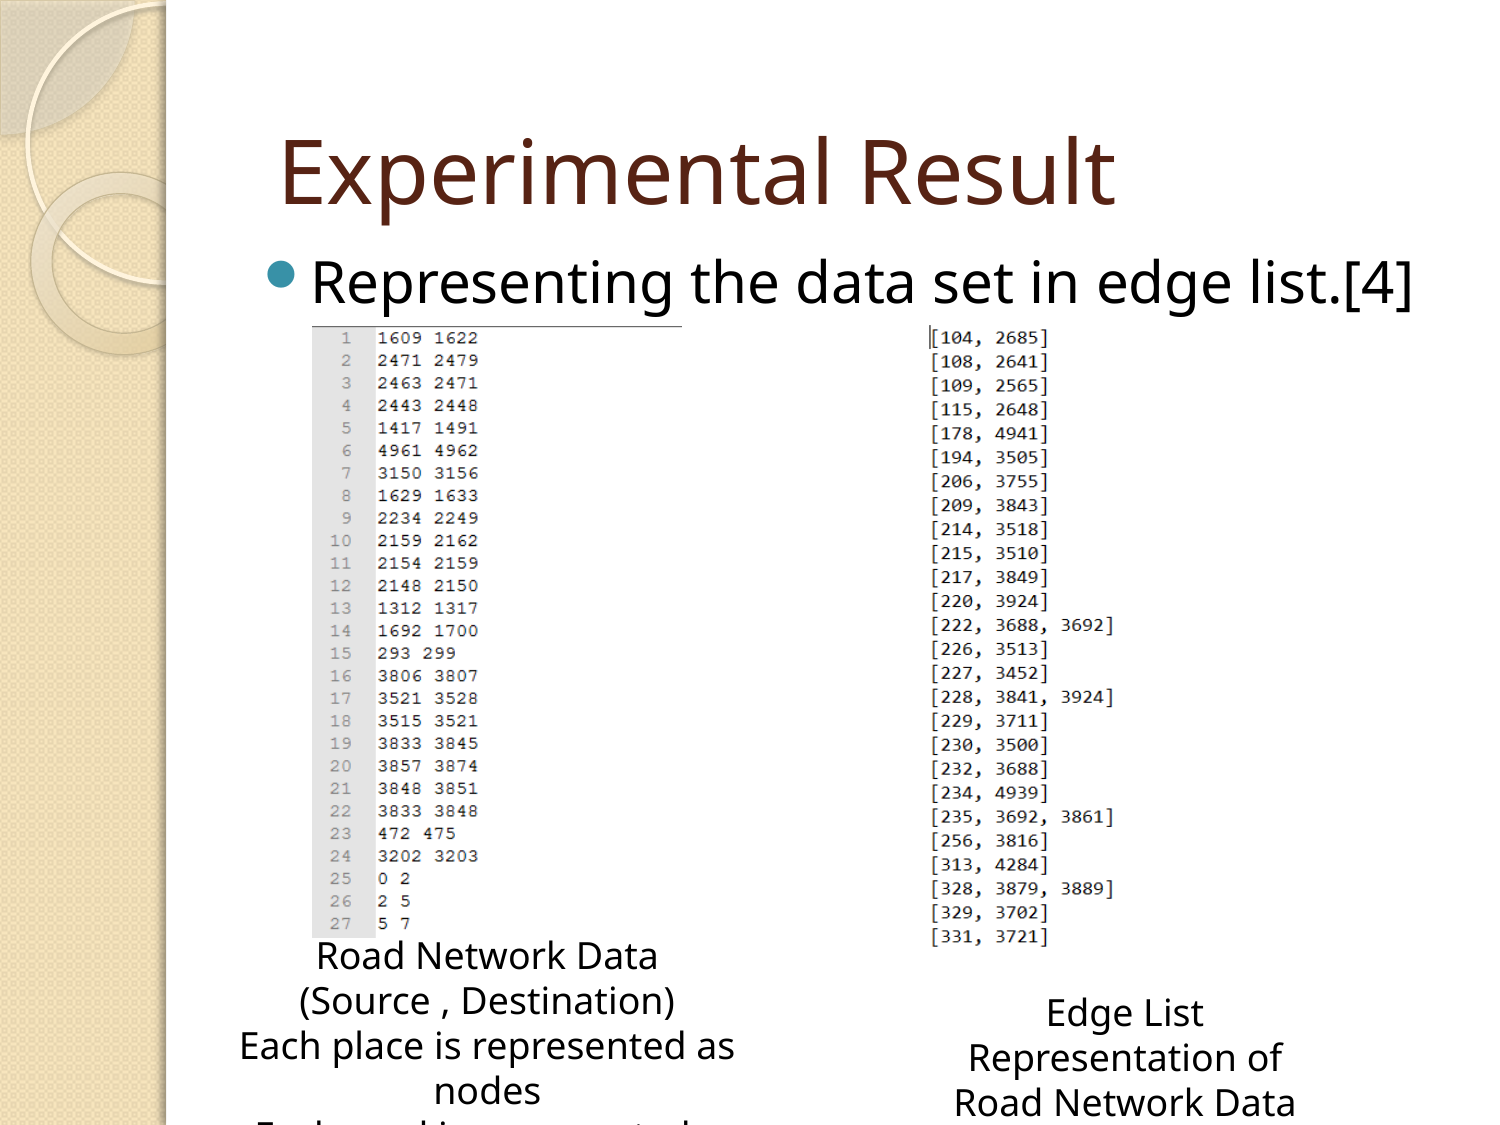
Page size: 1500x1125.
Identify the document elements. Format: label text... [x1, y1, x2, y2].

list Representing the data set in edge list.[4] [235, 237, 1466, 1025]
text_box Road Network Data (Source , Destination) Each place is represented as nodes Each road is represented as edges. [187, 924, 788, 1125]
title Experimental Result [262, 75, 1500, 263]
picture [924, 324, 1272, 951]
picture [312, 325, 682, 938]
text_box Edge List Representation of Road Network Data [912, 981, 1338, 1125]
